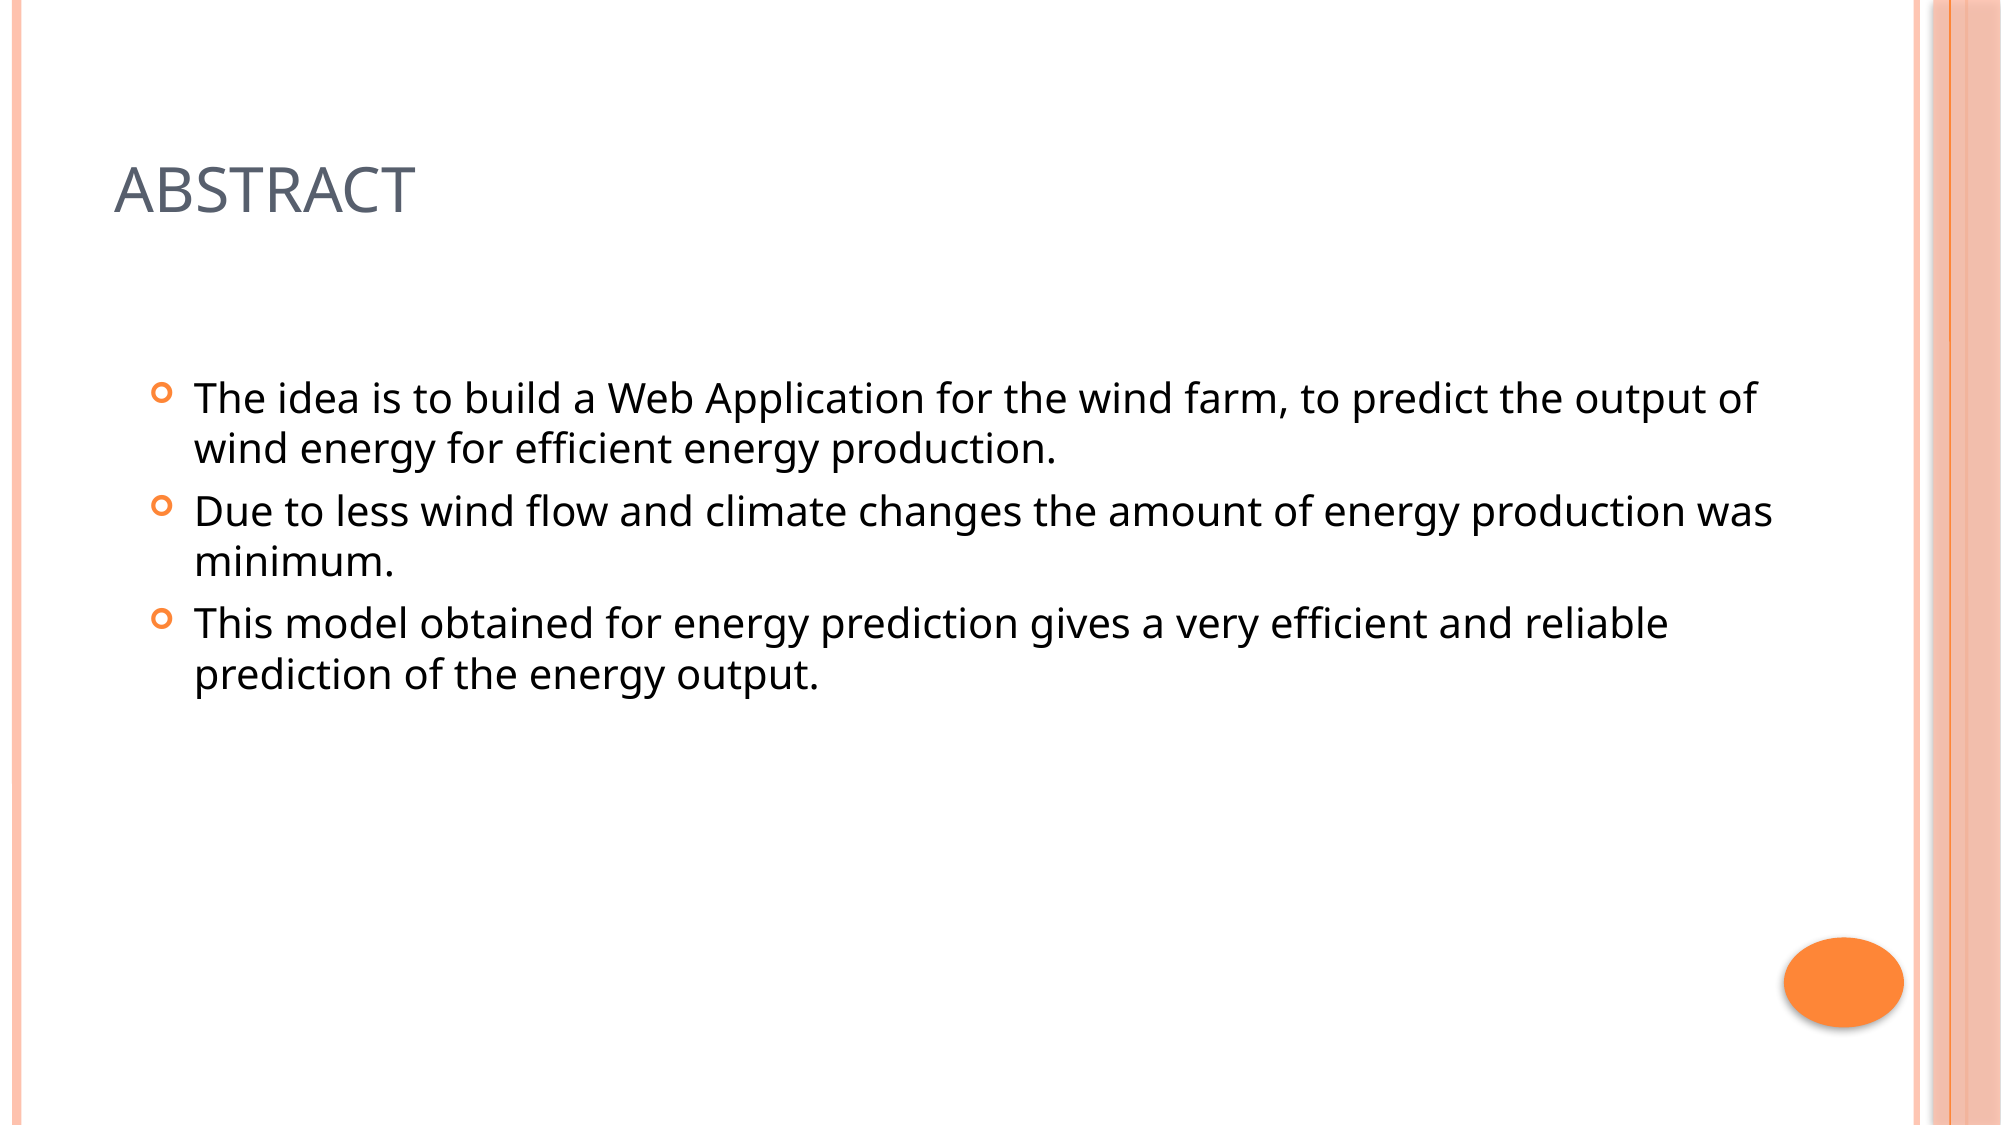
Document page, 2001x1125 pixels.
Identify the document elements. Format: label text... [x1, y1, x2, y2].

list The idea is to build a Web Application for the wind farm, to predict the output of wind energy for efficient energy production. Due to less wind flow and climate changes the amount of energy production was minimum. This model obtained for energy prediction gives a very efficient and reliable prediction of the energy output. [134, 364, 1866, 1052]
title ABSTRACT [99, 45, 1734, 233]
